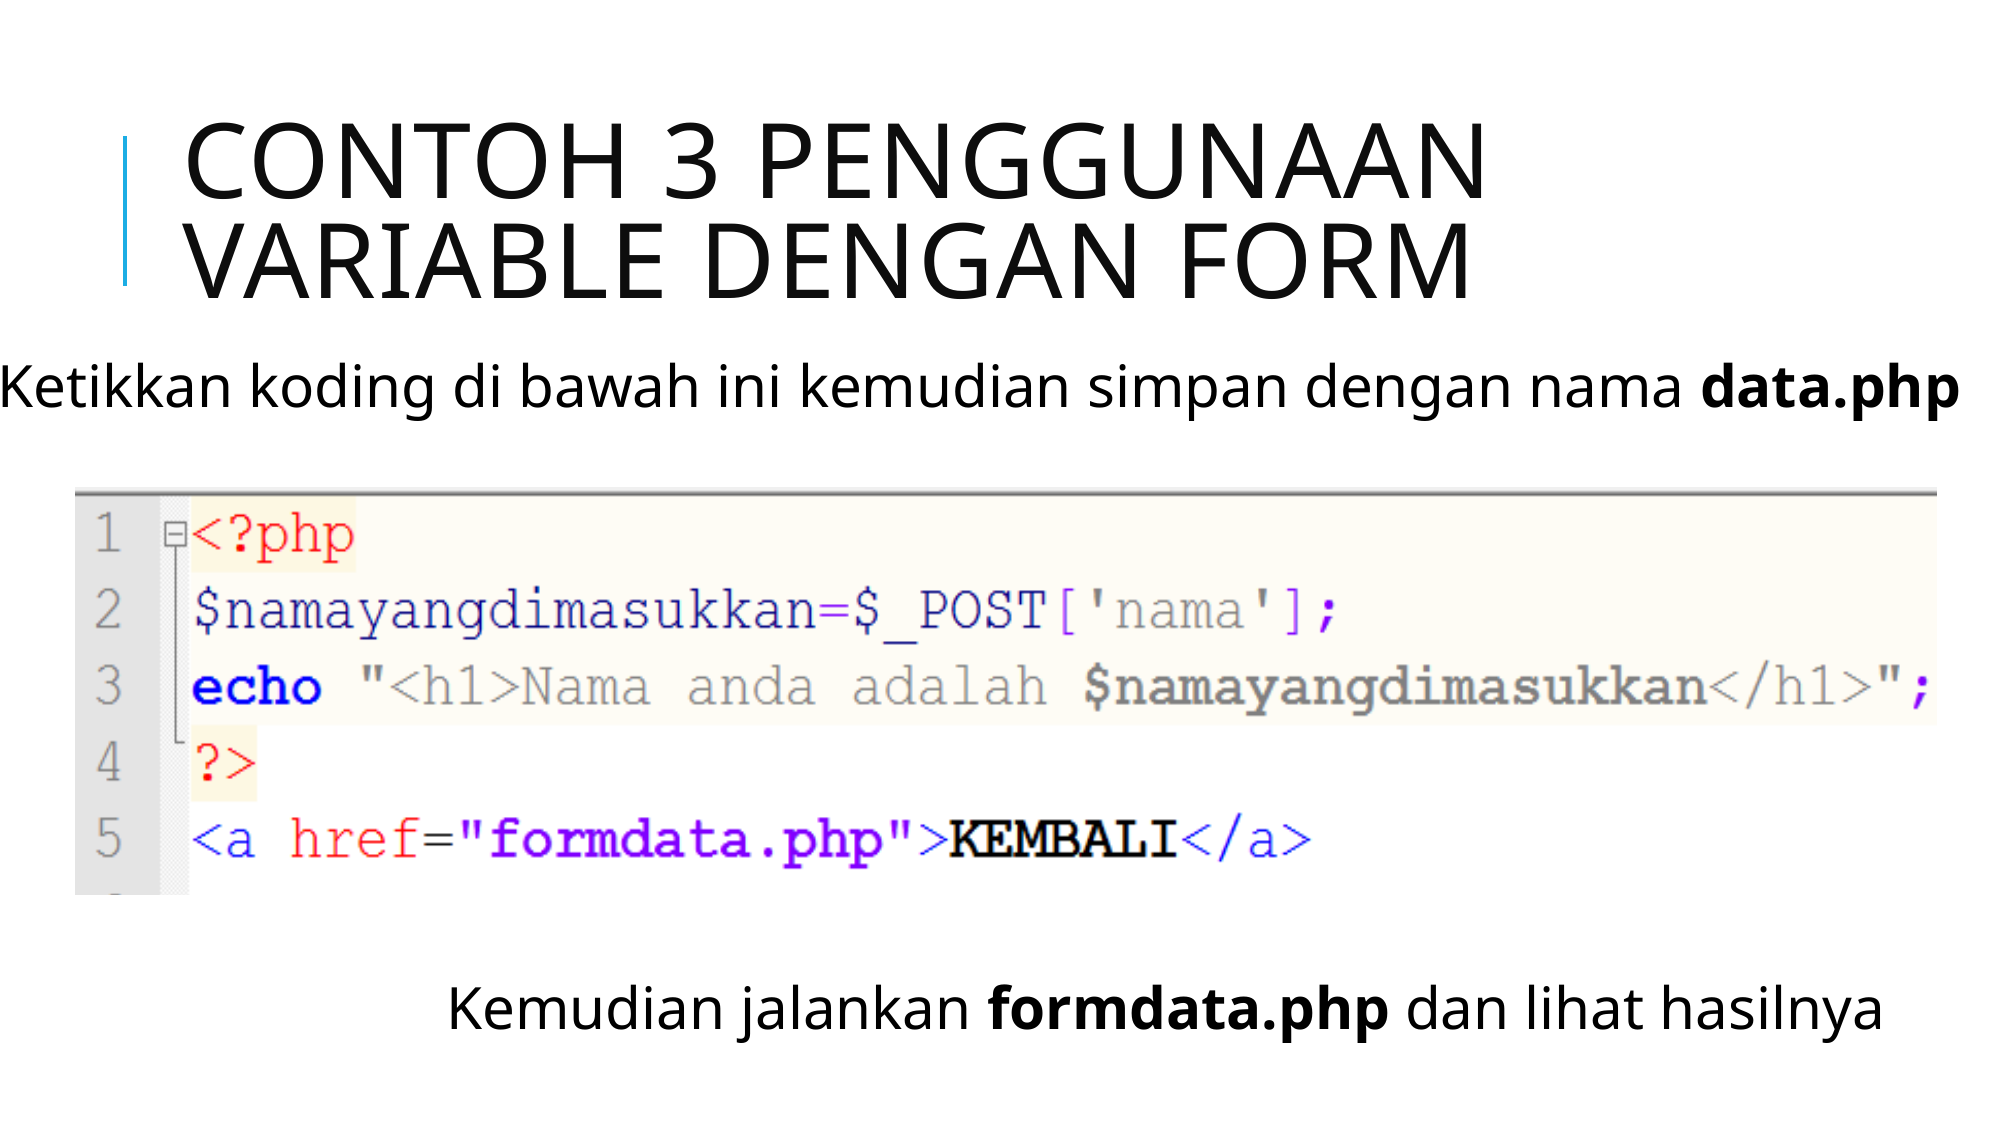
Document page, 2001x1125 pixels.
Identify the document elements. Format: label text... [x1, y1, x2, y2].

title Contoh 3 penggunaan variable dengan form [168, 96, 1900, 341]
text_box Ketikkan koding di bawah ini kemudian simpan dengan nama data.php [0, 341, 1976, 427]
picture [74, 487, 1938, 896]
text_box Kemudian jalankan formdata.php dan lihat hasilnya [143, 964, 1900, 1049]
